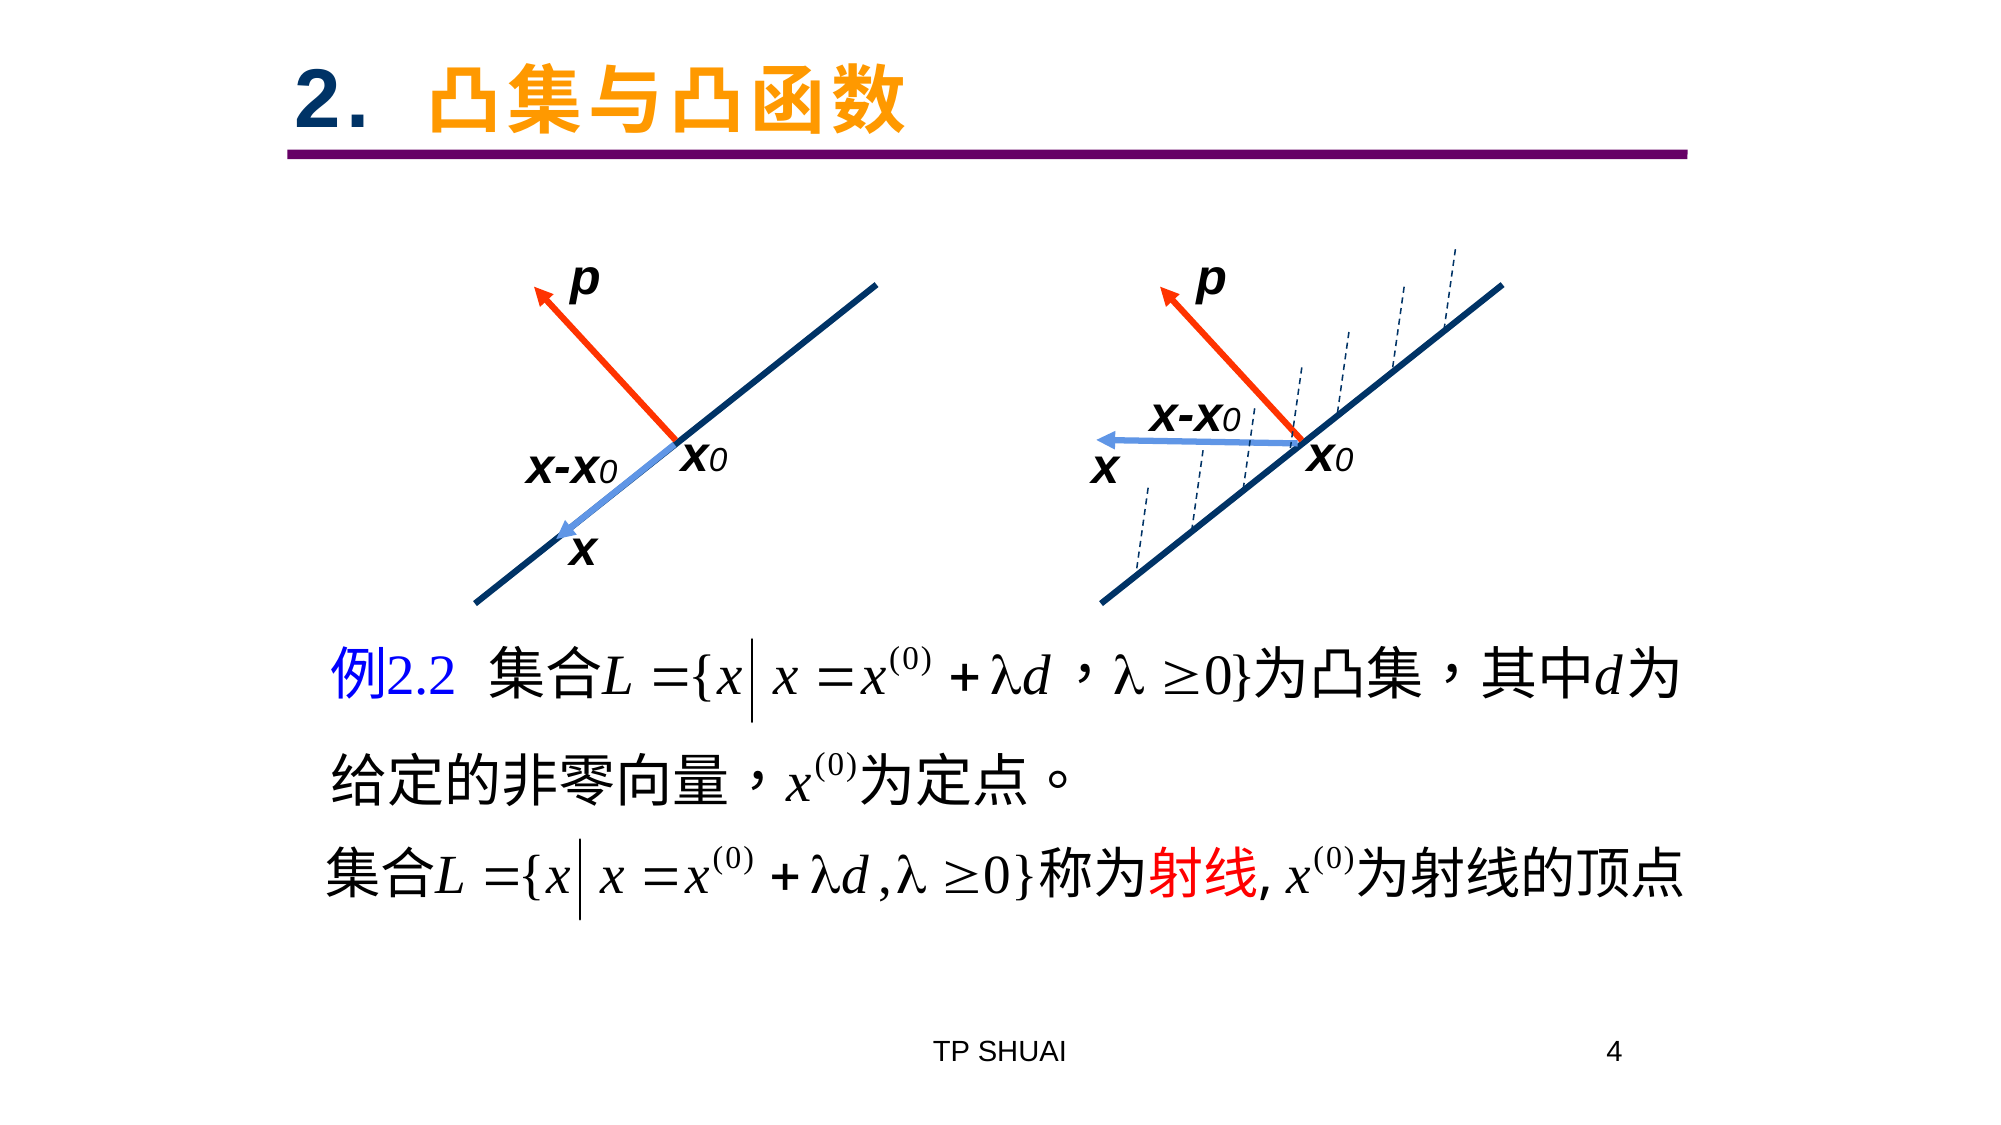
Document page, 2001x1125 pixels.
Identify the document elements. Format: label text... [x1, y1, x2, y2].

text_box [328, 633, 1686, 813]
text_box 4 [1324, 1024, 1638, 1100]
title 2. 凸集与凸函数 [279, 0, 1555, 188]
text_box TP SHUAI [762, 1024, 1238, 1100]
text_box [323, 834, 1685, 925]
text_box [474, 237, 1503, 604]
